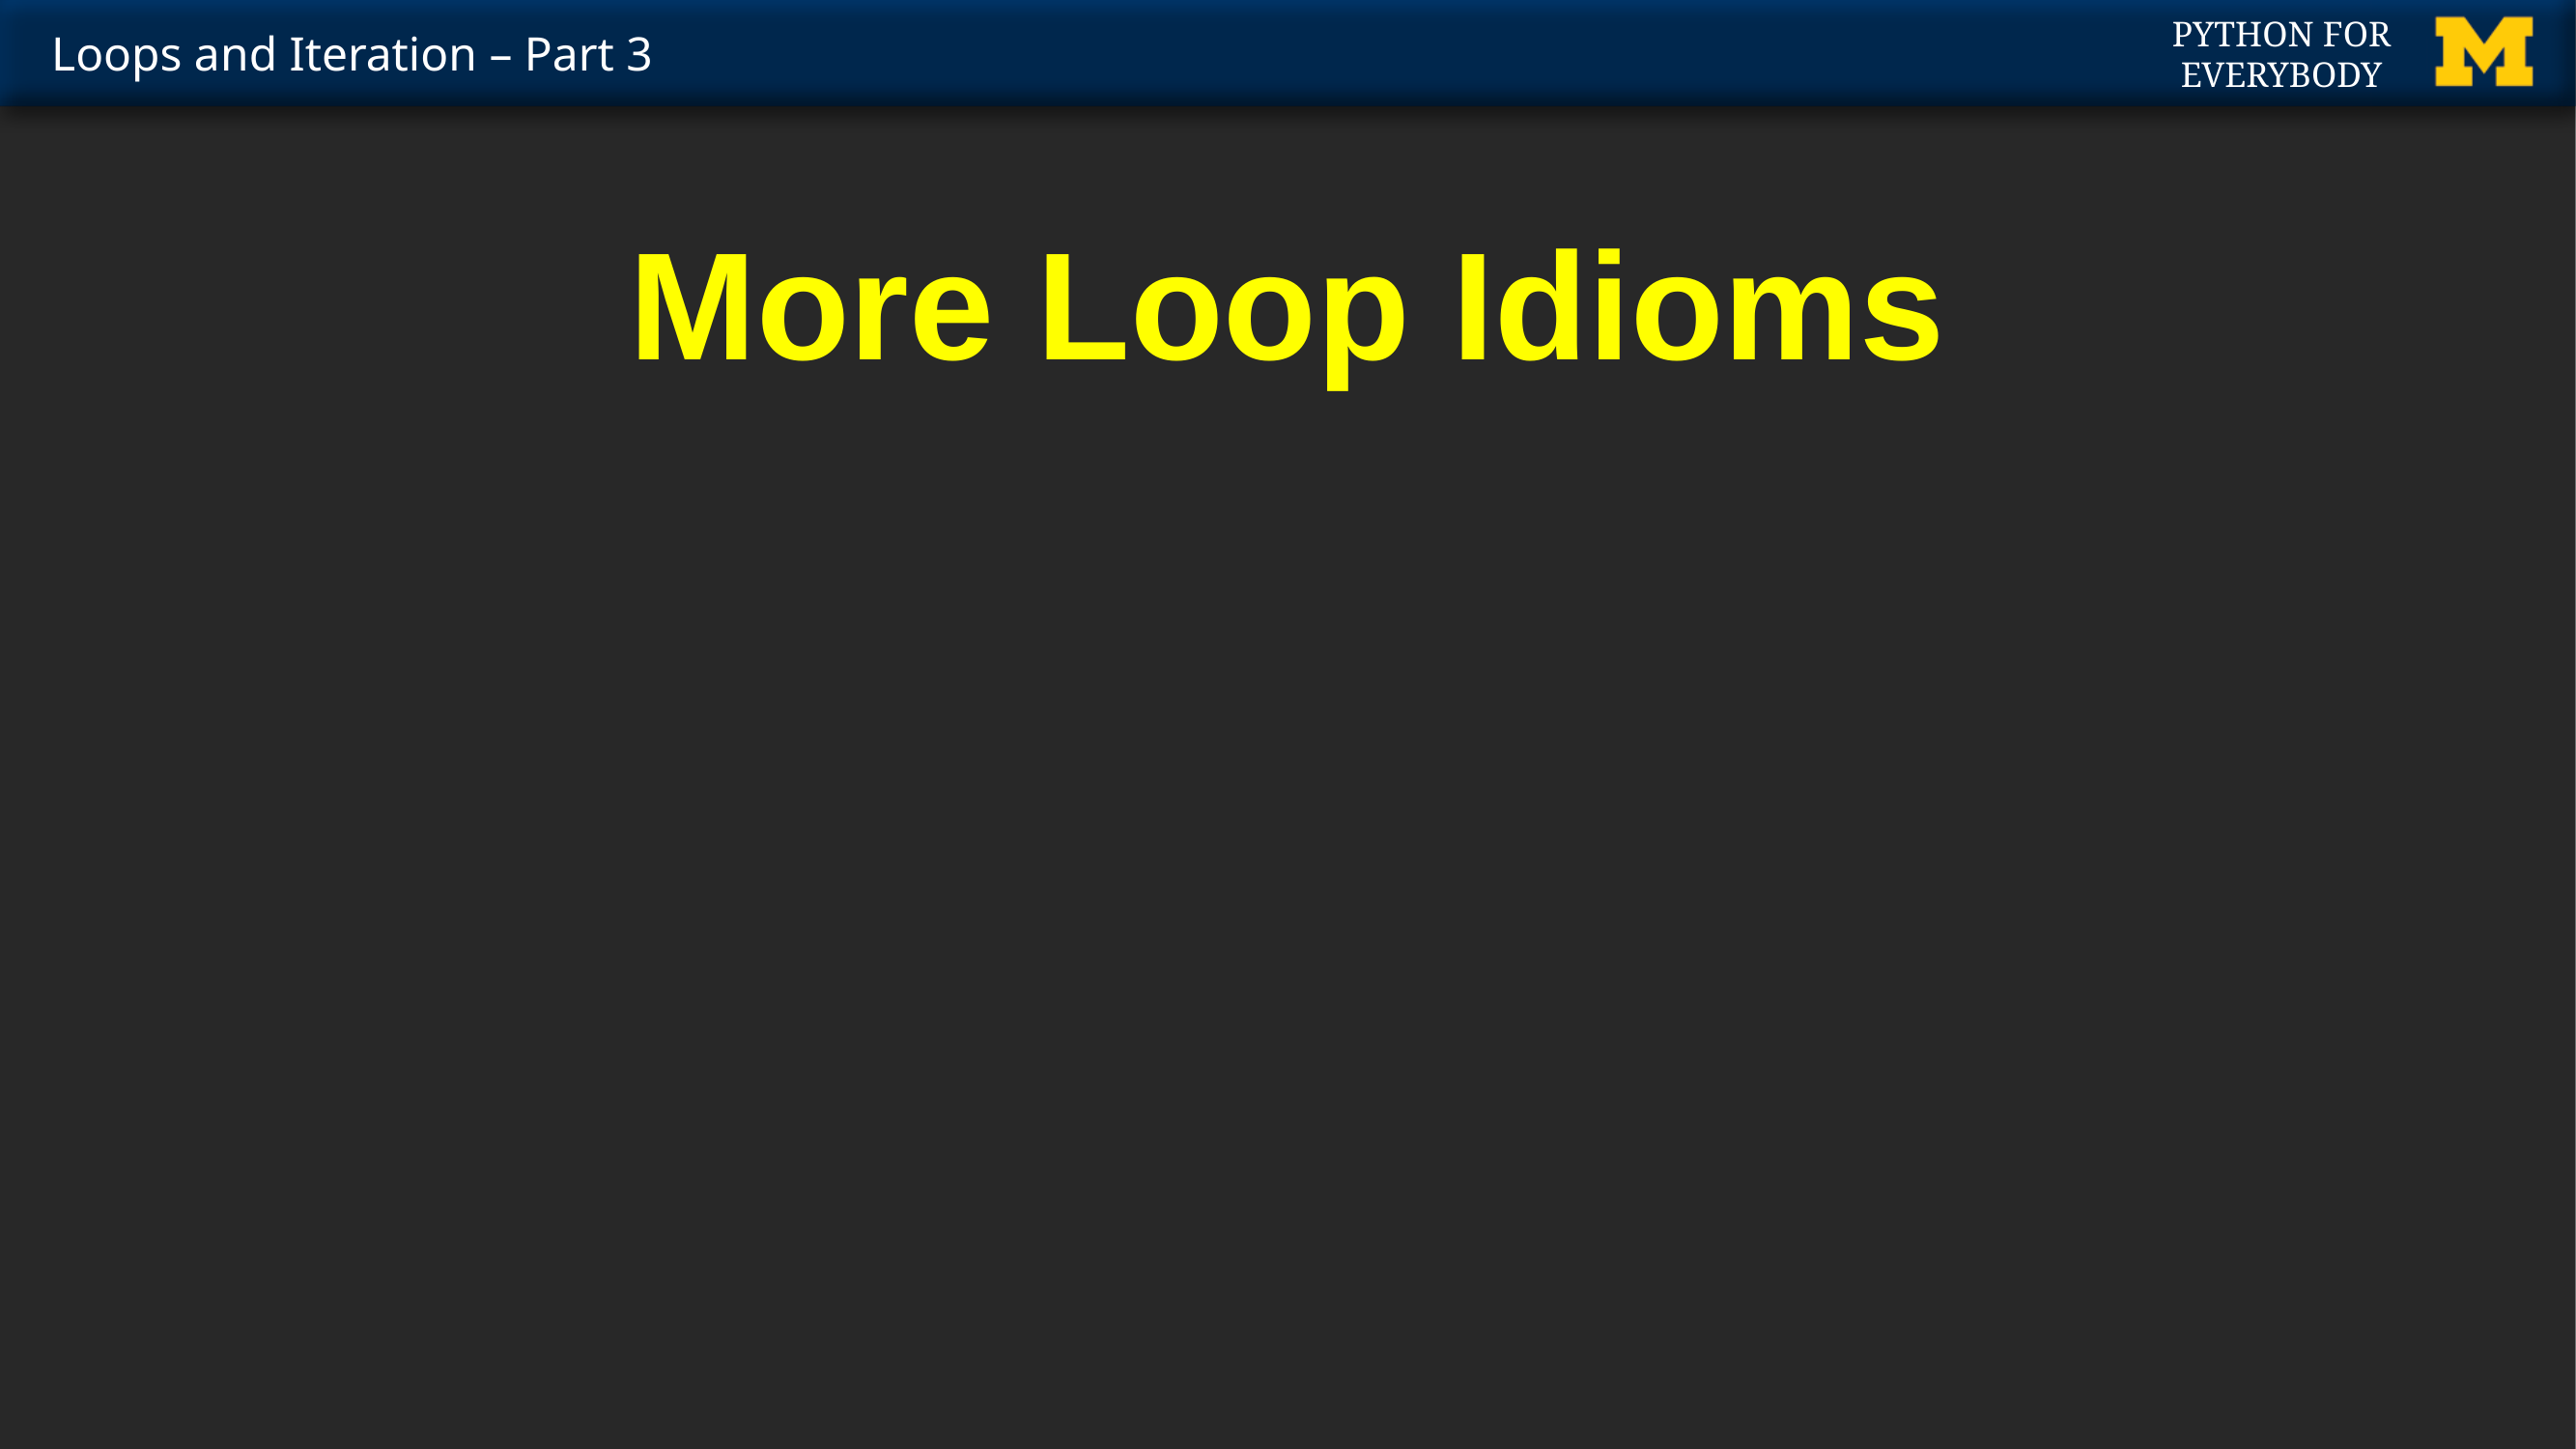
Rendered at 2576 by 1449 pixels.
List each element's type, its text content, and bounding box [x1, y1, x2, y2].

picture [0, 0, 2576, 1449]
title More Loop Idioms [128, 202, 2448, 397]
